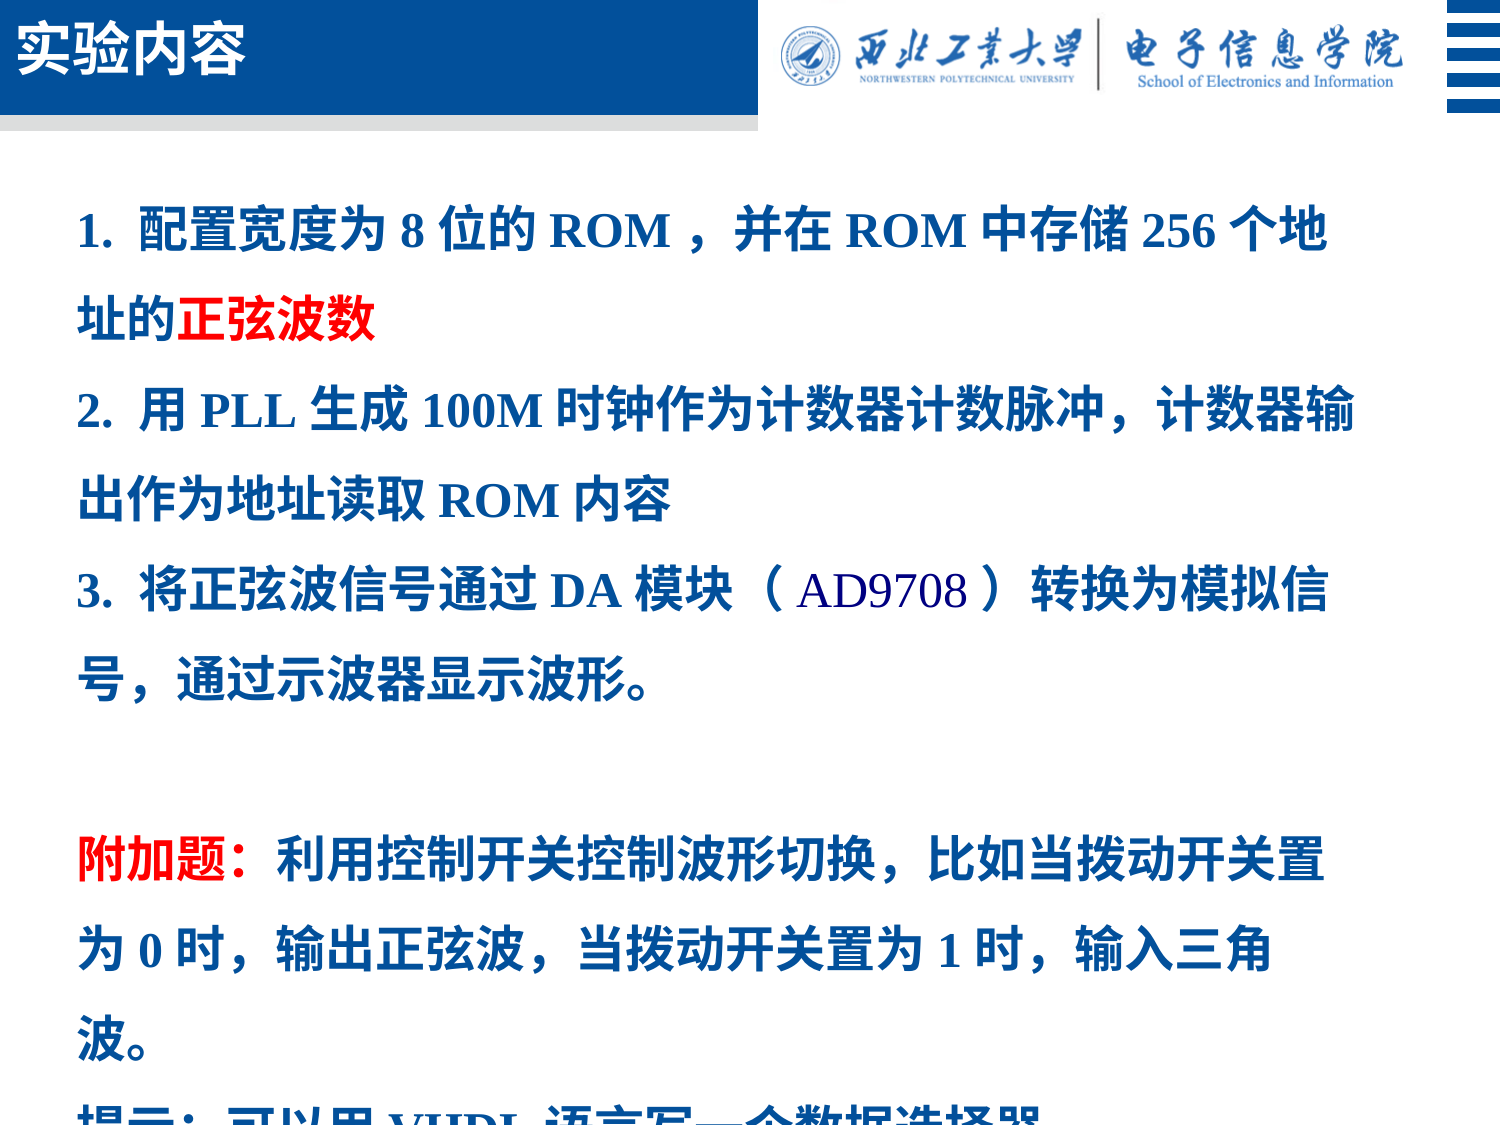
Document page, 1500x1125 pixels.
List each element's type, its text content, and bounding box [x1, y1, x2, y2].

picture [0, 0, 758, 131]
text_box 1. 配置宽度为8位的ROM，并在ROM中存储256个地址的正弦波数 2. 用PLL生成100M时钟作为计数器计数脉冲，计数器输出作为地址读取ROM内容 3. 将正弦波信号通过DA模块（AD9708）转换为模拟信号，通过示波器显示波形。 附加题：利用控制开关控制波形切换，比如当拨动开关置为0时，输出正弦波，当拨动开关置为1时，输入三角波。 提示：可以用VHDL语言写一个数据选择器。 [61, 159, 1388, 1125]
picture [773, 0, 1500, 115]
text_box 实验内容 [0, 4, 745, 102]
